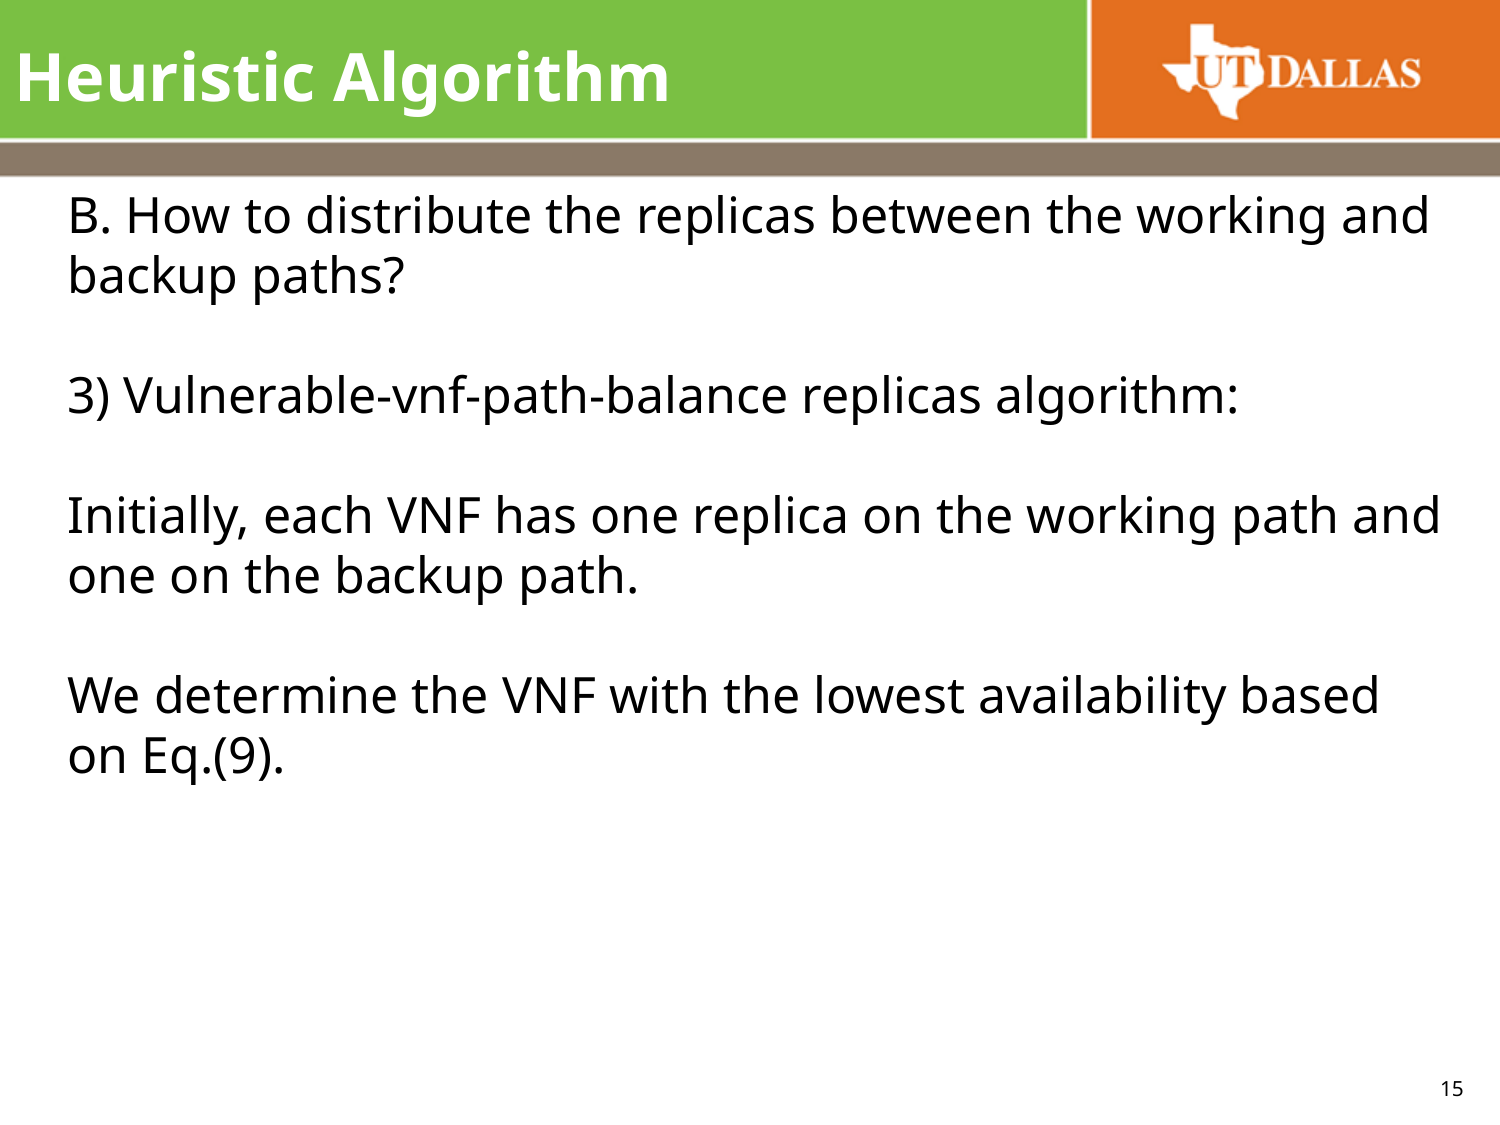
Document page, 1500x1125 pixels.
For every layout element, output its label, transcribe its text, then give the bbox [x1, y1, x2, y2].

text_box [0, 188, 1448, 1125]
picture [0, 0, 1500, 1125]
slide_number 15 [1448, 1051, 1479, 1112]
title Heuristic Algorithm [0, 12, 1088, 138]
